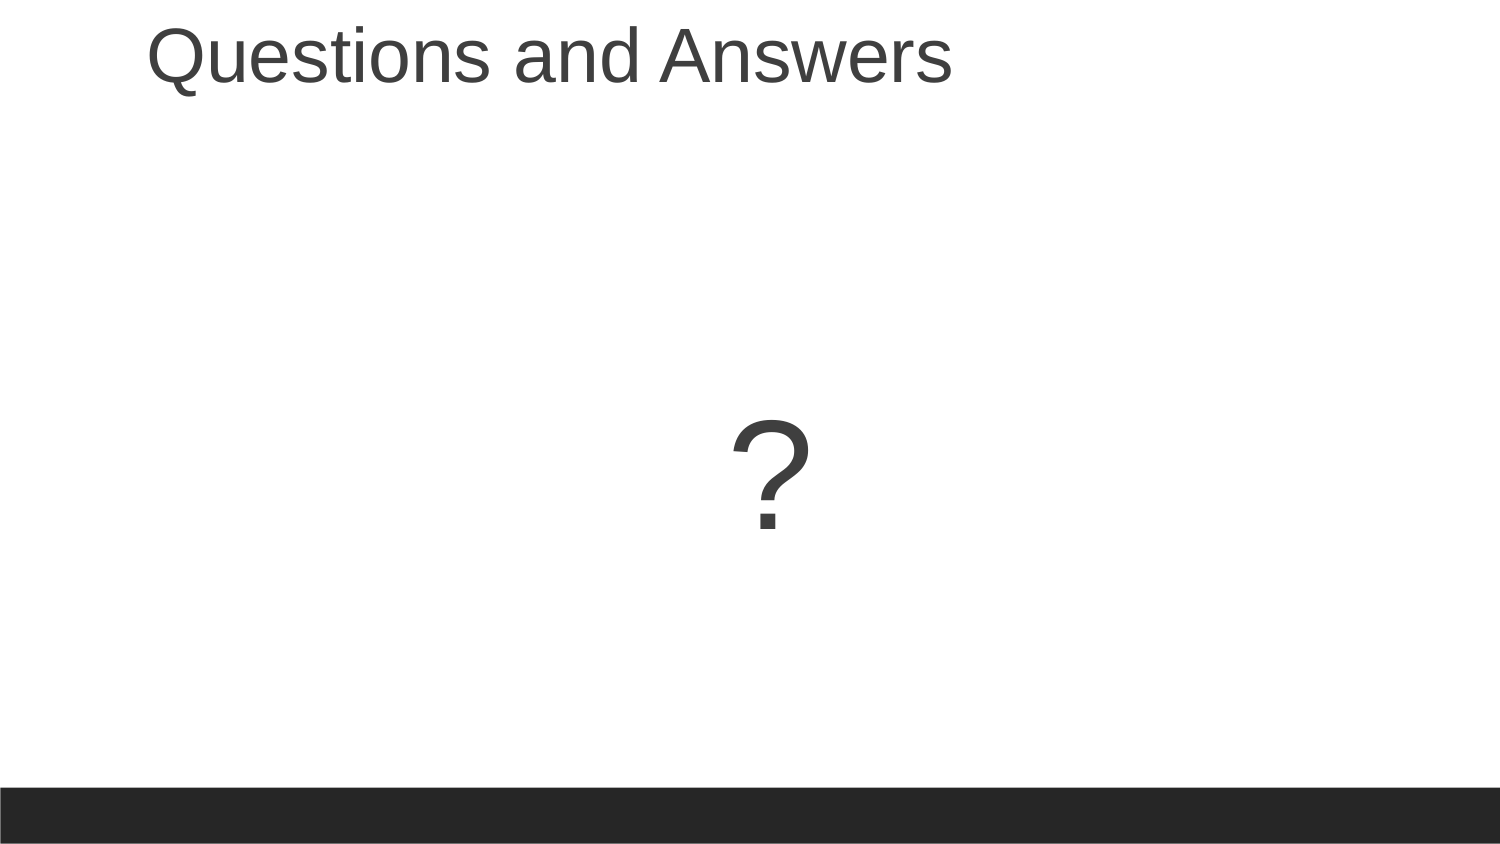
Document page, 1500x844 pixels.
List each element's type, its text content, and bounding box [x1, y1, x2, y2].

list ? [135, 329, 1373, 723]
title Questions and Answers [135, 5, 1373, 105]
